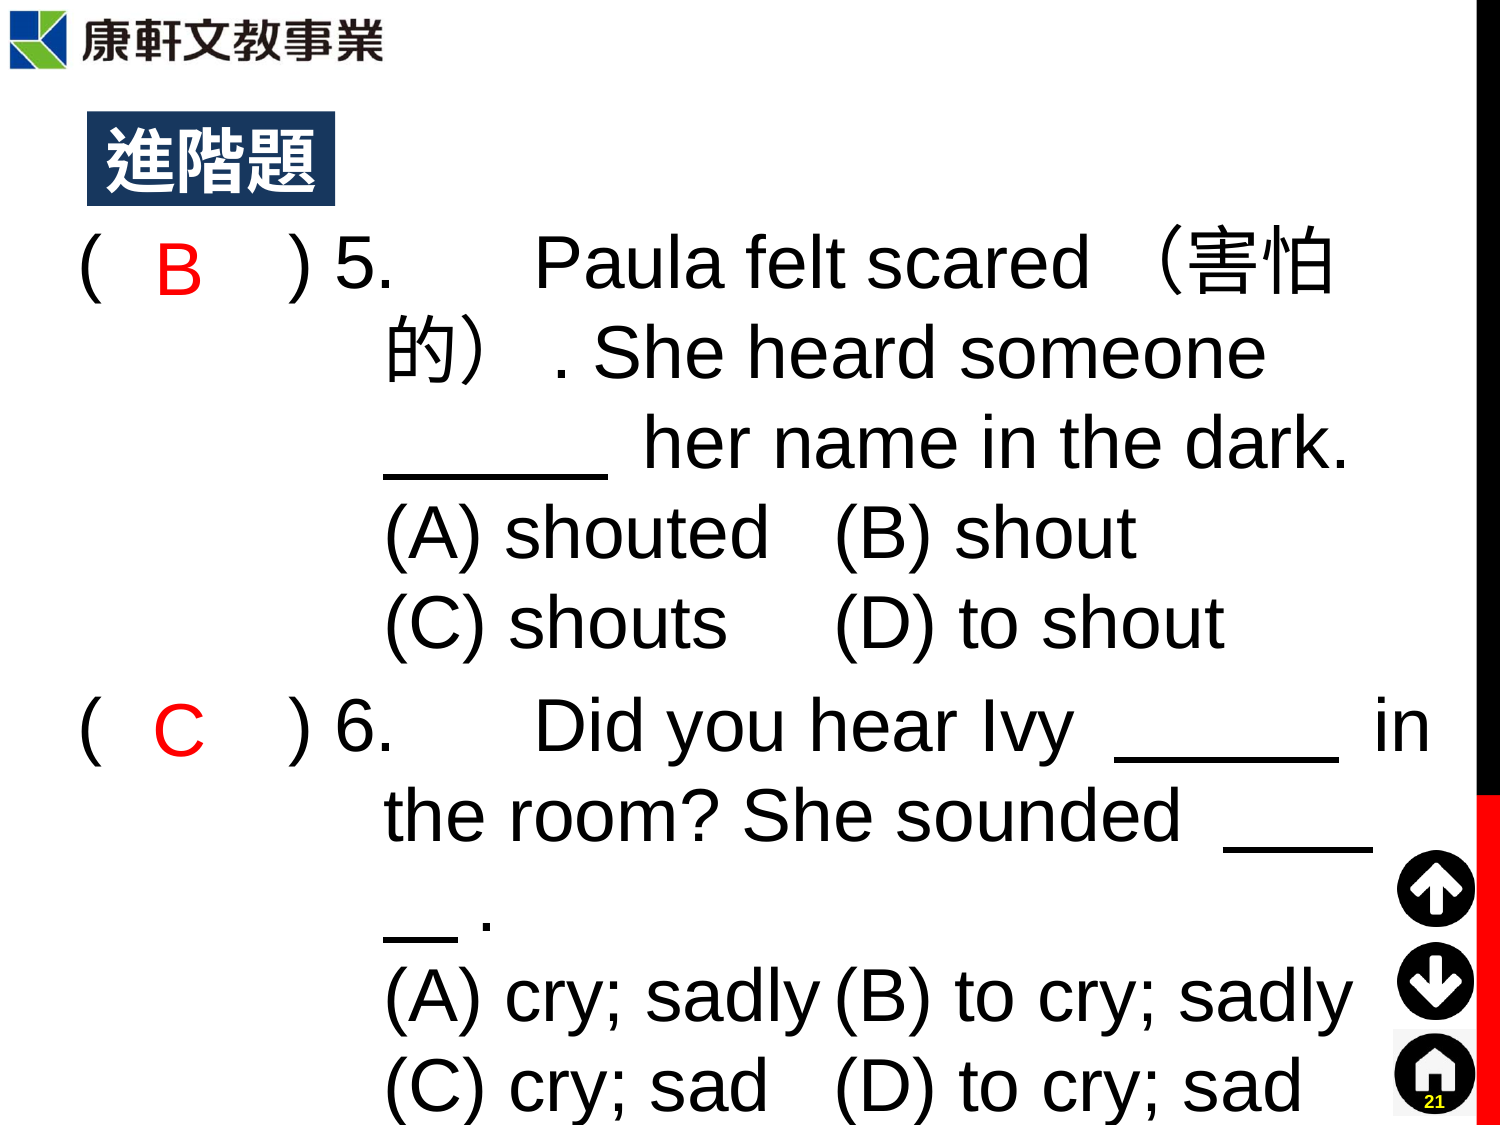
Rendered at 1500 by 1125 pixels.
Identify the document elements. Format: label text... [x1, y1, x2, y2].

picture [1396, 942, 1475, 1020]
picture [8, 9, 387, 70]
text_box 進階題 [85, 109, 337, 206]
text_box ( ) 5. Paula felt scared（害怕的）. She heard someone her name in the dark. (A) shouted (B) shout (C) shouts (D) to shout ( ) 6. Did you hear Ivy in the room? She sounded . (A) cry; sadly (B) to cry; sadly (C) cry; sad (D) to cry; sad [58, 206, 1477, 1125]
text_box C [108, 689, 250, 779]
text_box B [108, 228, 250, 318]
picture [1393, 1029, 1476, 1116]
picture [1397, 850, 1475, 928]
